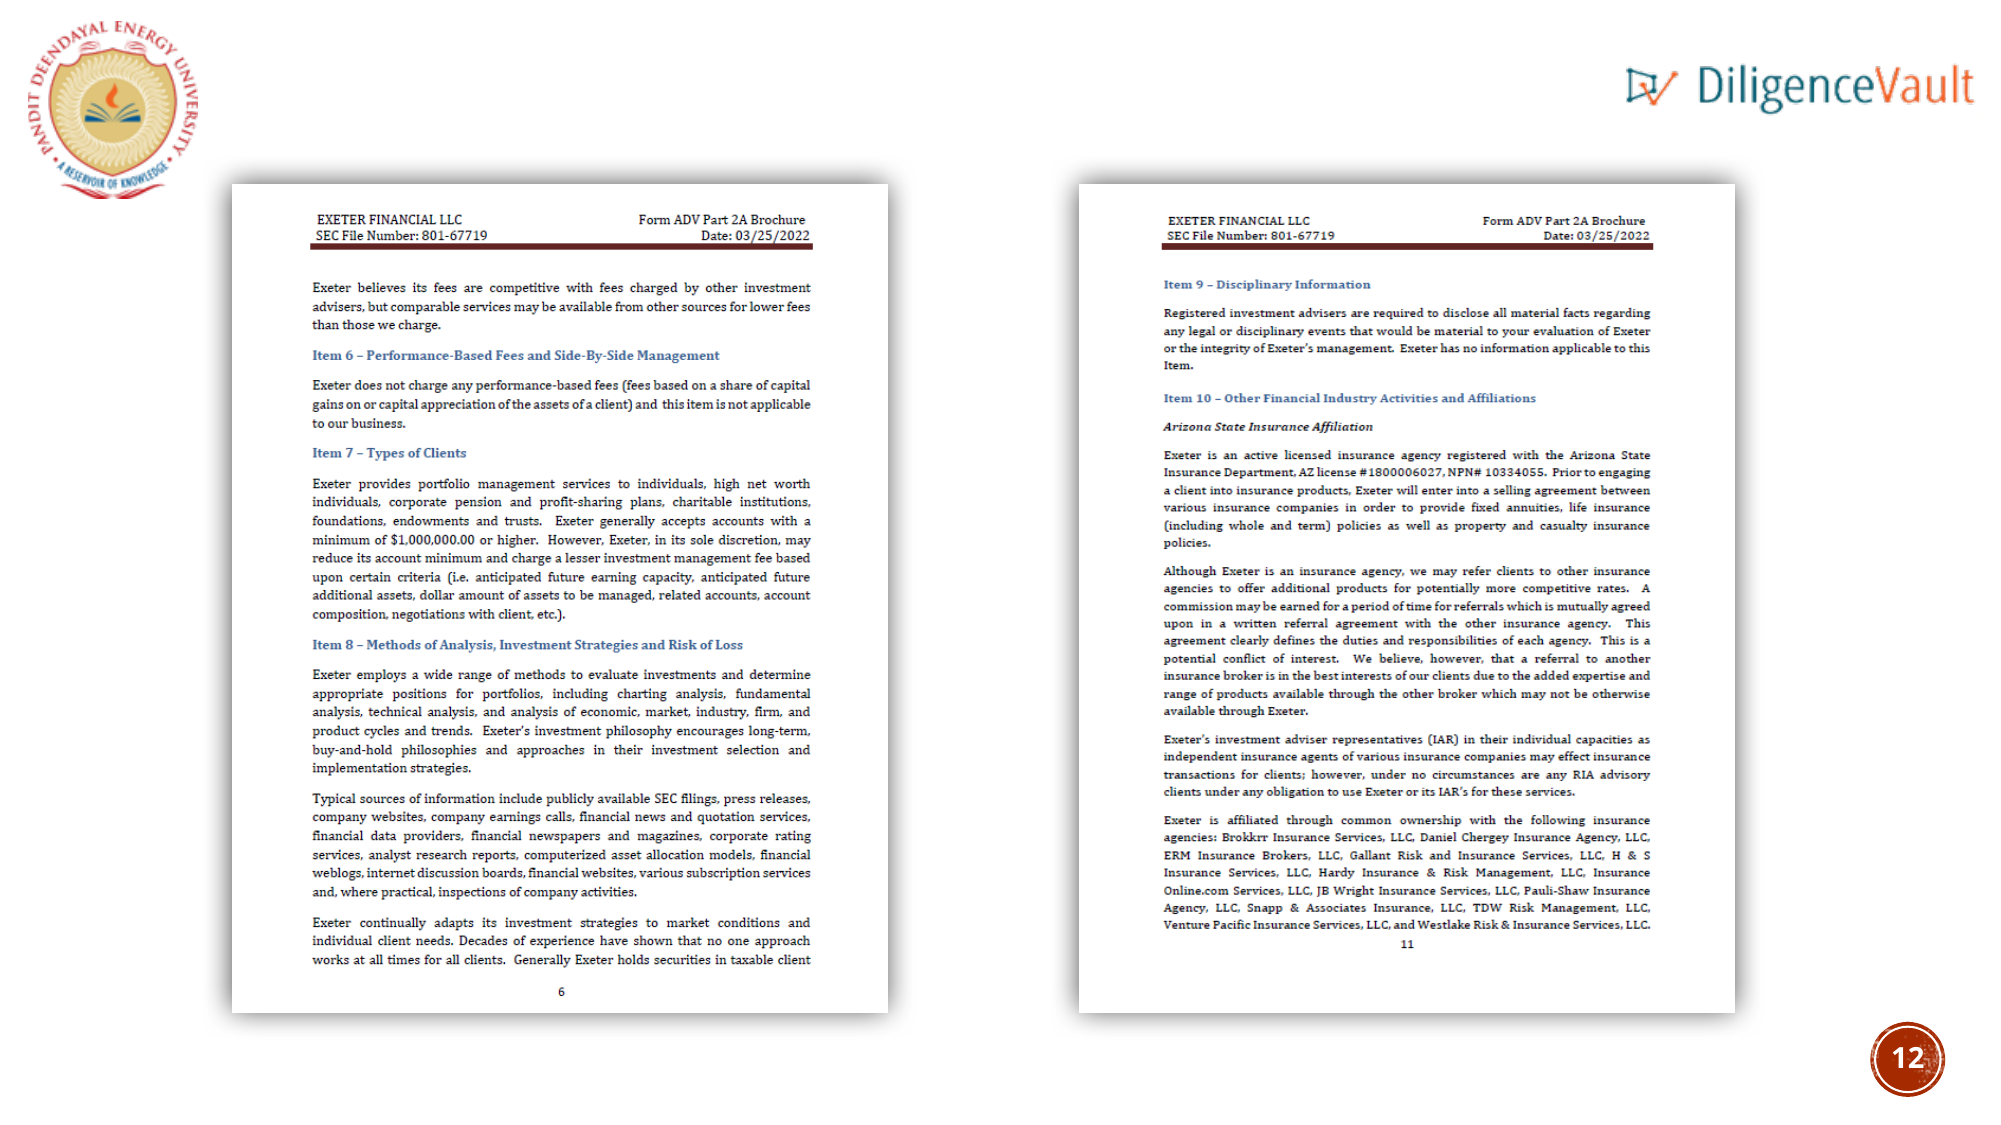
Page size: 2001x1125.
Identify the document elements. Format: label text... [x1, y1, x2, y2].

slide_number 12 [1855, 1028, 1961, 1089]
picture [1611, 0, 1993, 177]
picture [1079, 184, 1735, 1013]
picture [232, 184, 888, 1013]
picture [28, 21, 198, 199]
